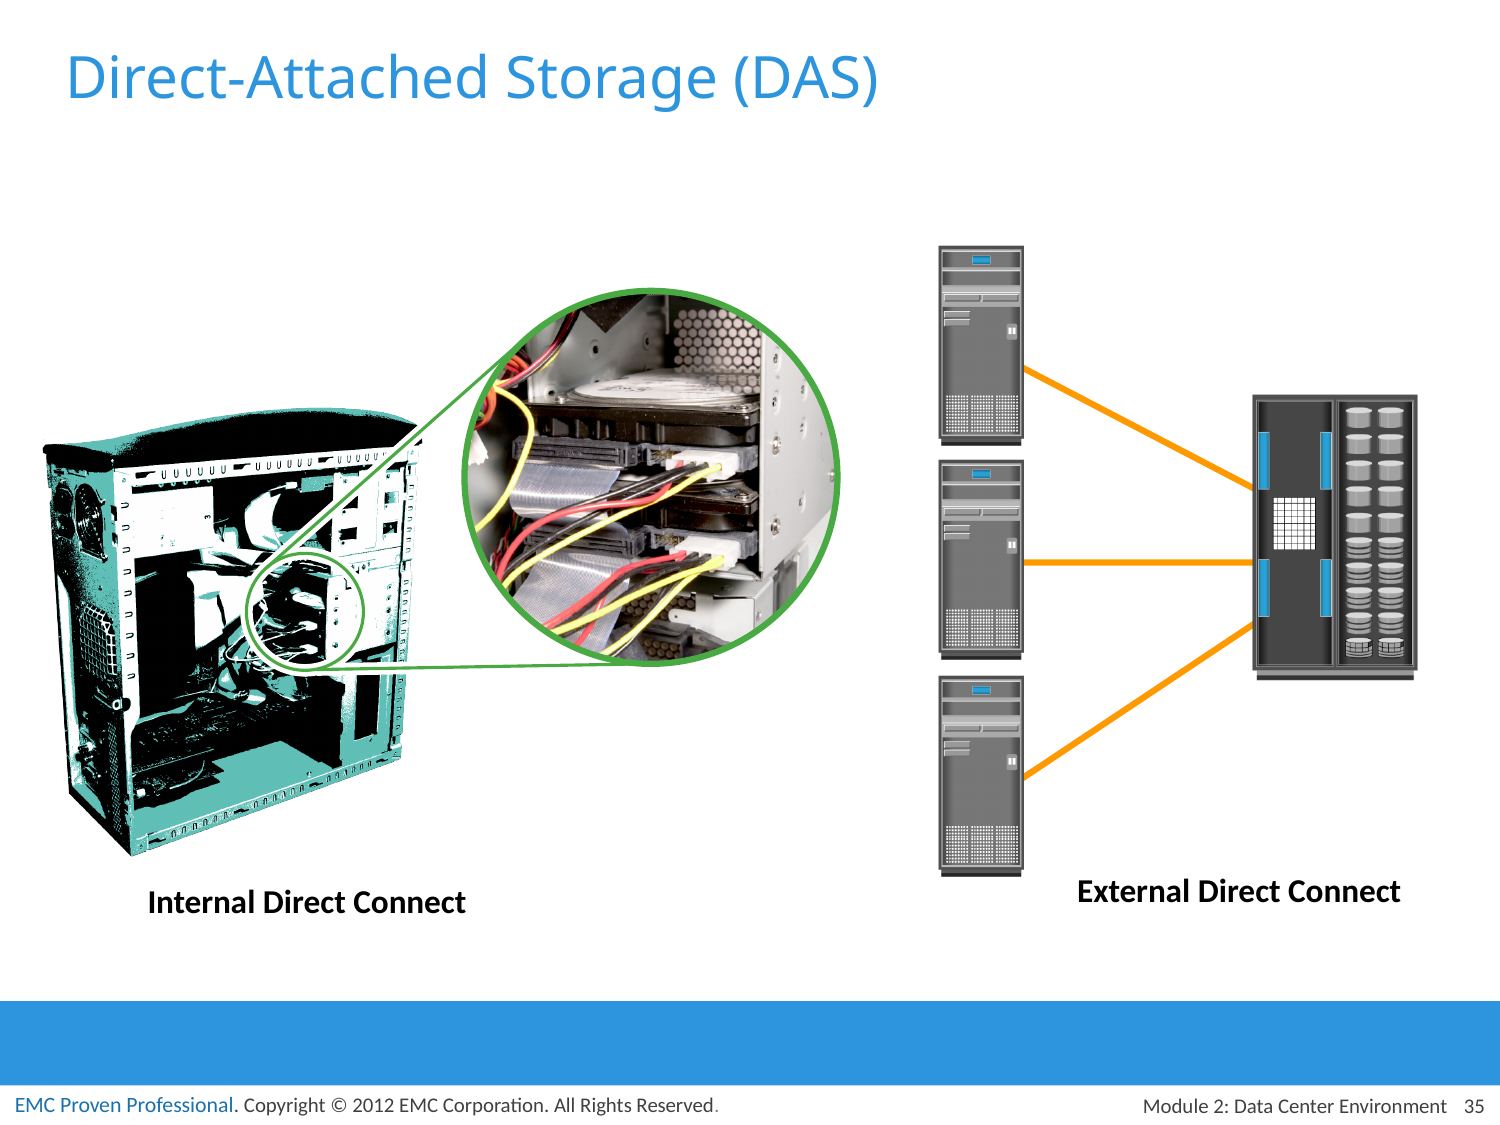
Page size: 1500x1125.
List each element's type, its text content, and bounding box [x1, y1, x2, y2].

title Direct-Attached Storage (DAS) [49, 12, 1438, 138]
picture [1249, 392, 1420, 681]
picture [936, 458, 1025, 662]
slide_number 35 [1425, 1087, 1500, 1125]
text_box External Direct Connect [1046, 869, 1433, 910]
footer Module 2: Data Center Environment [774, 1087, 1425, 1125]
picture [937, 244, 1026, 447]
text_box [42, 290, 838, 857]
text_box Internal Direct Connect [113, 880, 502, 921]
picture [937, 674, 1026, 878]
